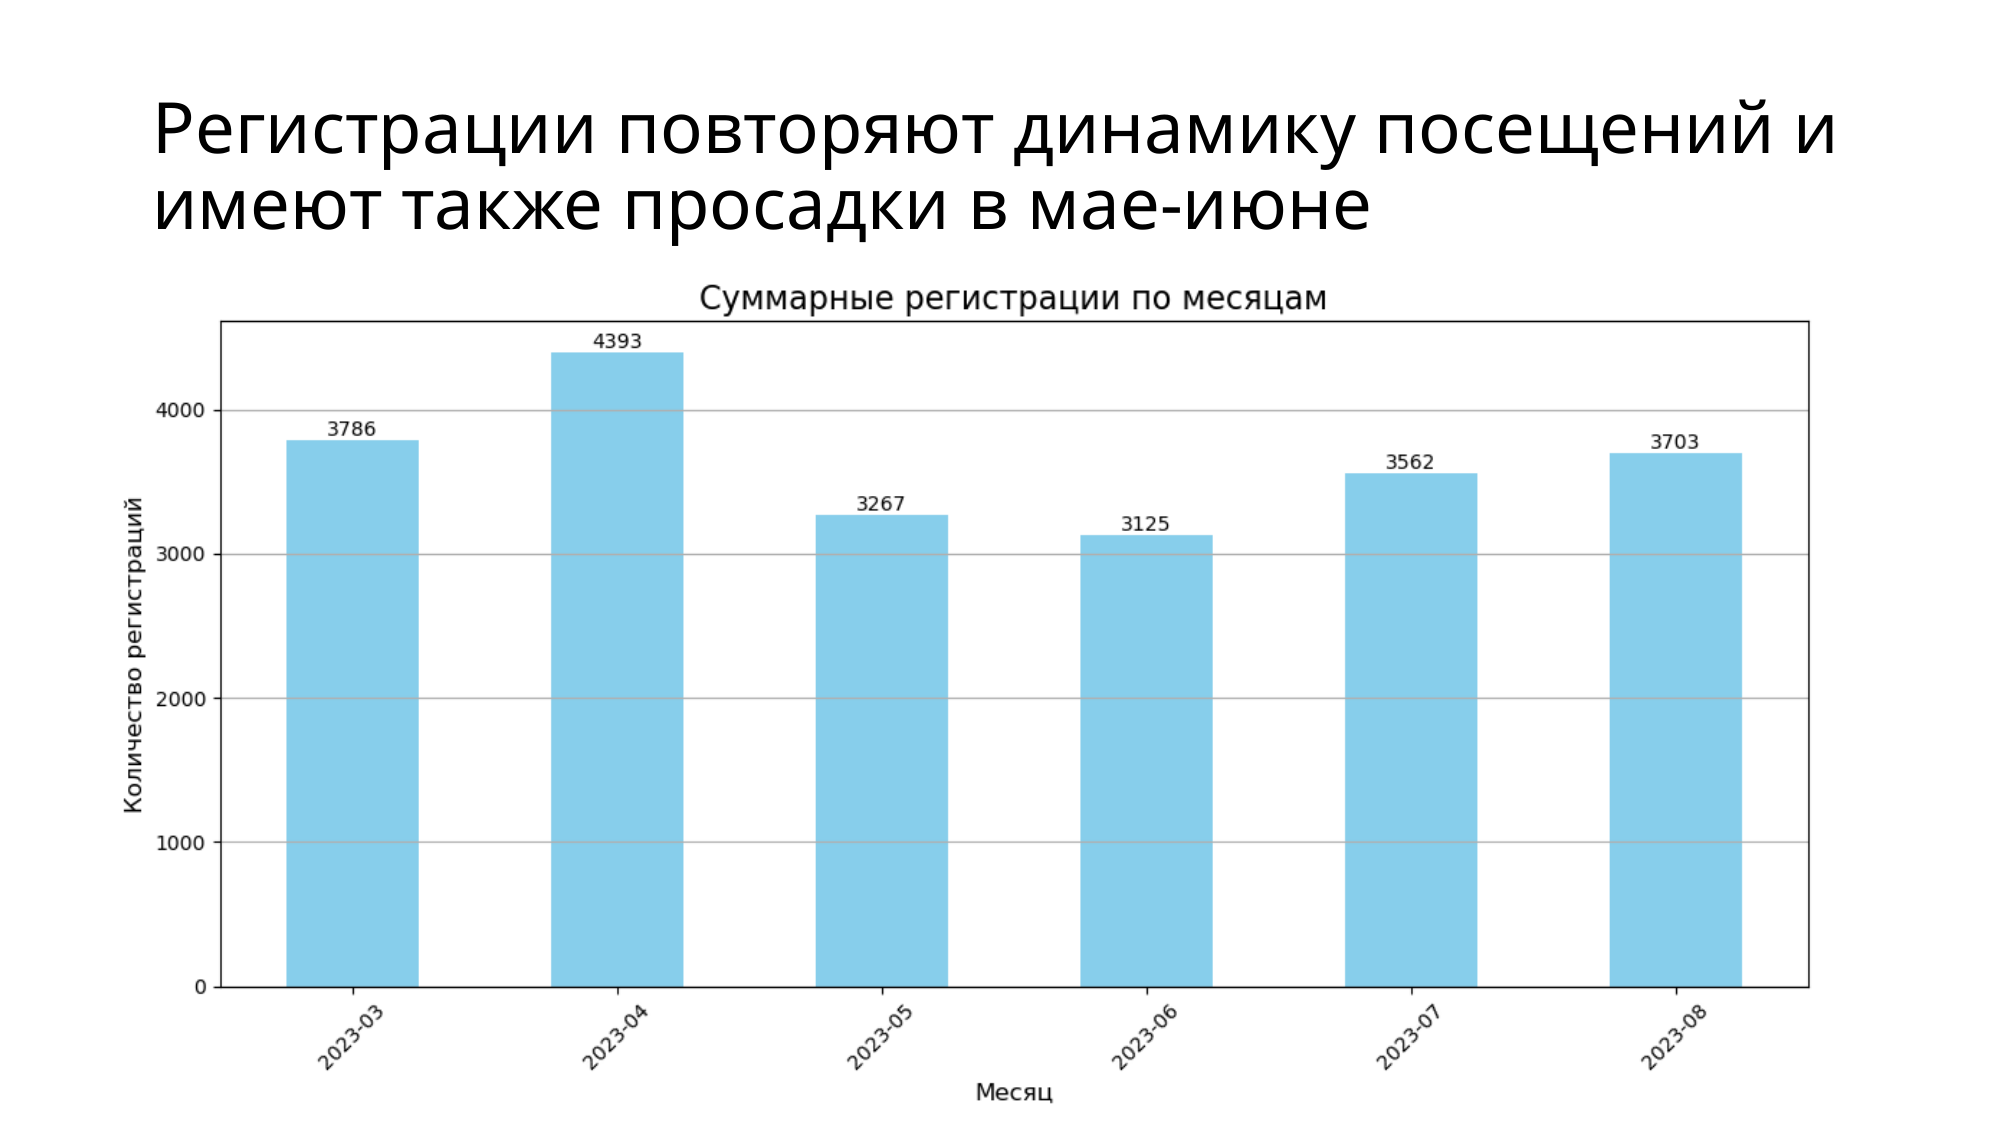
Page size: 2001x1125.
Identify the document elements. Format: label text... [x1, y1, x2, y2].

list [104, 262, 1830, 1125]
title Регистрации повторяют динамику посещений и имеют также просадки в мае-июне [137, 59, 1863, 278]
